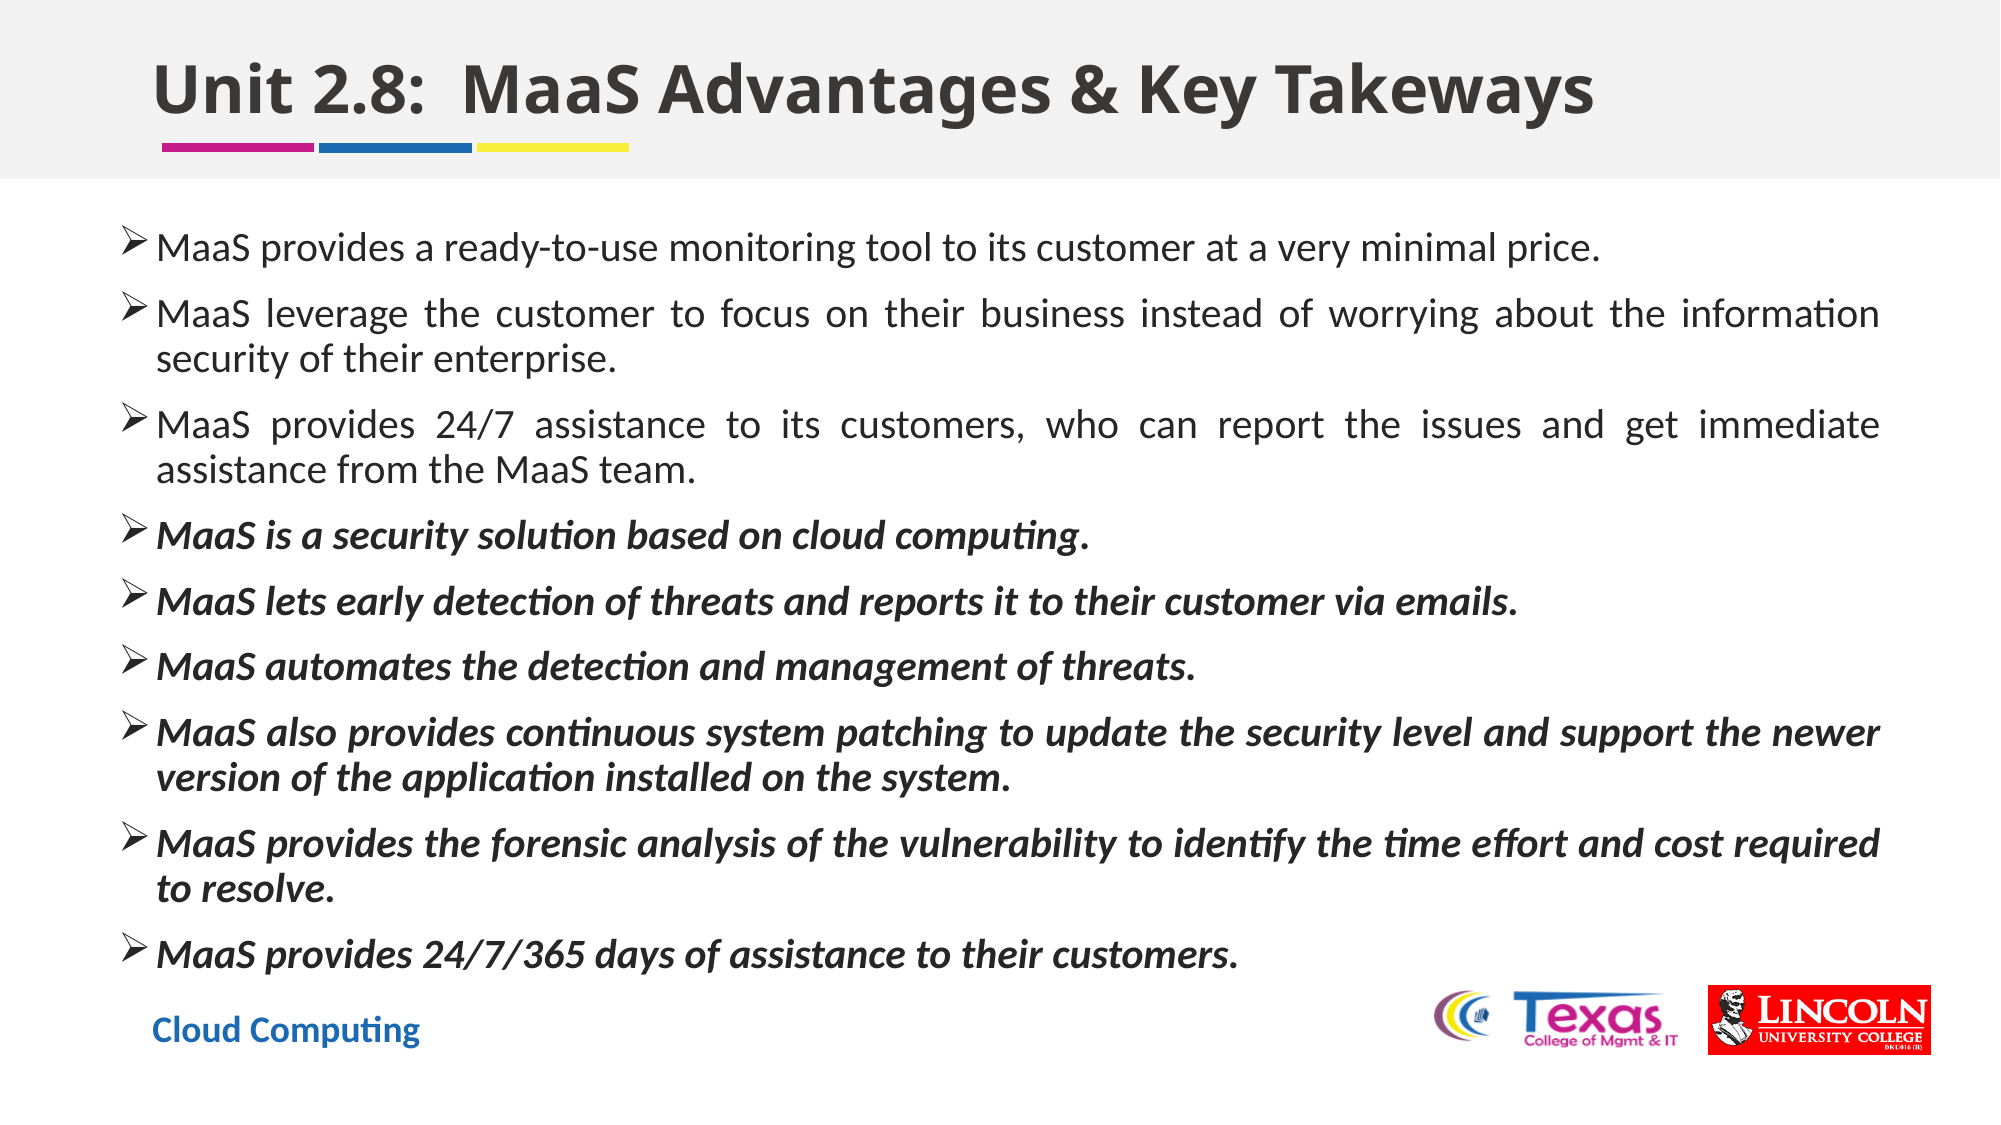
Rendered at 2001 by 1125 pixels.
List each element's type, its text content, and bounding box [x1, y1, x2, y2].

text_box [162, 143, 314, 152]
title Unit 2.8: MaaS Advantages & Key Takeways [0, 0, 2000, 179]
text_box [477, 143, 629, 152]
list MaaS provides a ready-to-use monitoring tool to its customer at a very minimal price. MaaS leverage the customer to focus on their business instead of worrying about the information security of their enterprise. MaaS provides 24/7 assistance to its customers, who can report the issues and get immediate assistance from the MaaS team. MaaS is a security solution based on cloud computing. MaaS lets early detection of threats and reports it to their customer via emails. MaaS automates the detection and management of threats. MaaS also provides continuous system patching to update the security level and support the newer version of the application installed on the system. MaaS provides the forensic analysis of the vulnerability to identify the time effort and cost required to resolve. MaaS provides 24/7/365 days of assistance to their customers. [103, 218, 1897, 946]
picture [1434, 985, 1678, 1055]
text_box [319, 143, 472, 153]
picture [1708, 985, 1931, 1055]
text_box Cloud Computing [137, 1002, 702, 1069]
